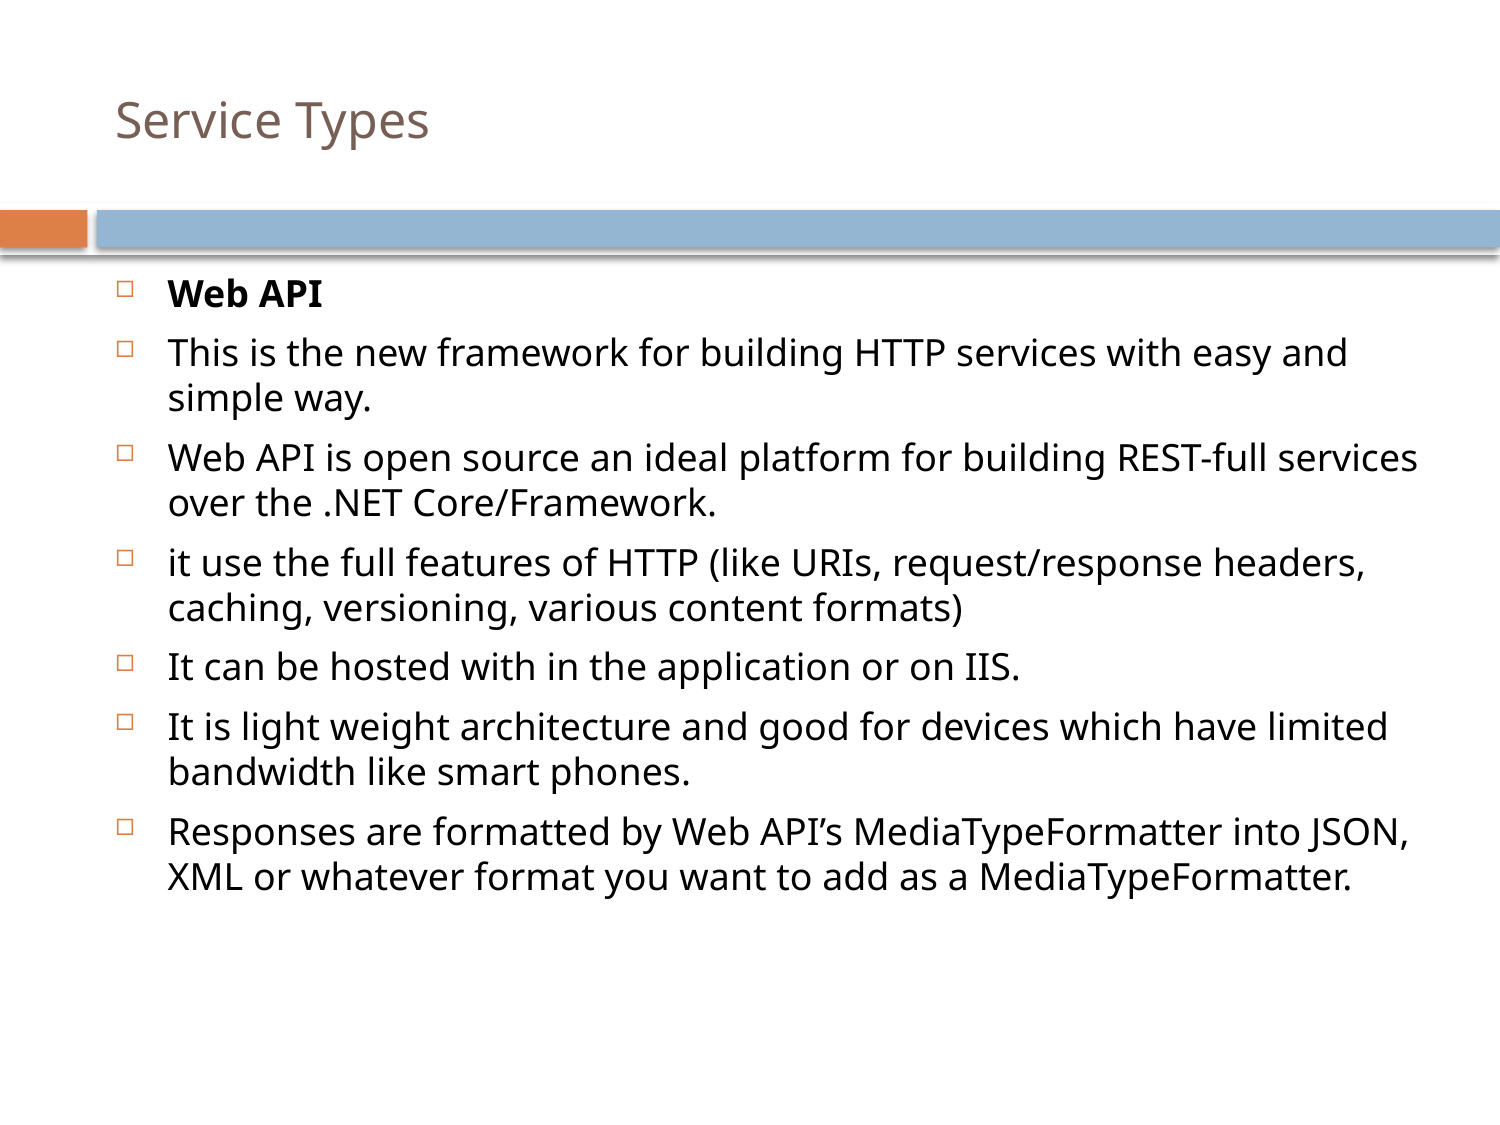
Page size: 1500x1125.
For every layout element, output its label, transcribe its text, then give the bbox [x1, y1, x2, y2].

list Web API This is the new framework for building HTTP services with easy and simple way. Web API is open source an ideal platform for building REST-full services over the .NET Core/Framework. it use the full features of HTTP (like URIs, request/response headers, caching, versioning, various content formats) It can be hosted with in the application or on IIS. It is light weight architecture and good for devices which have limited bandwidth like smart phones. Responses are formatted by Web API’s MediaTypeFormatter into JSON, XML or whatever format you want to add as a MediaTypeFormatter. [100, 262, 1438, 1000]
title Service Types [100, 37, 1438, 200]
